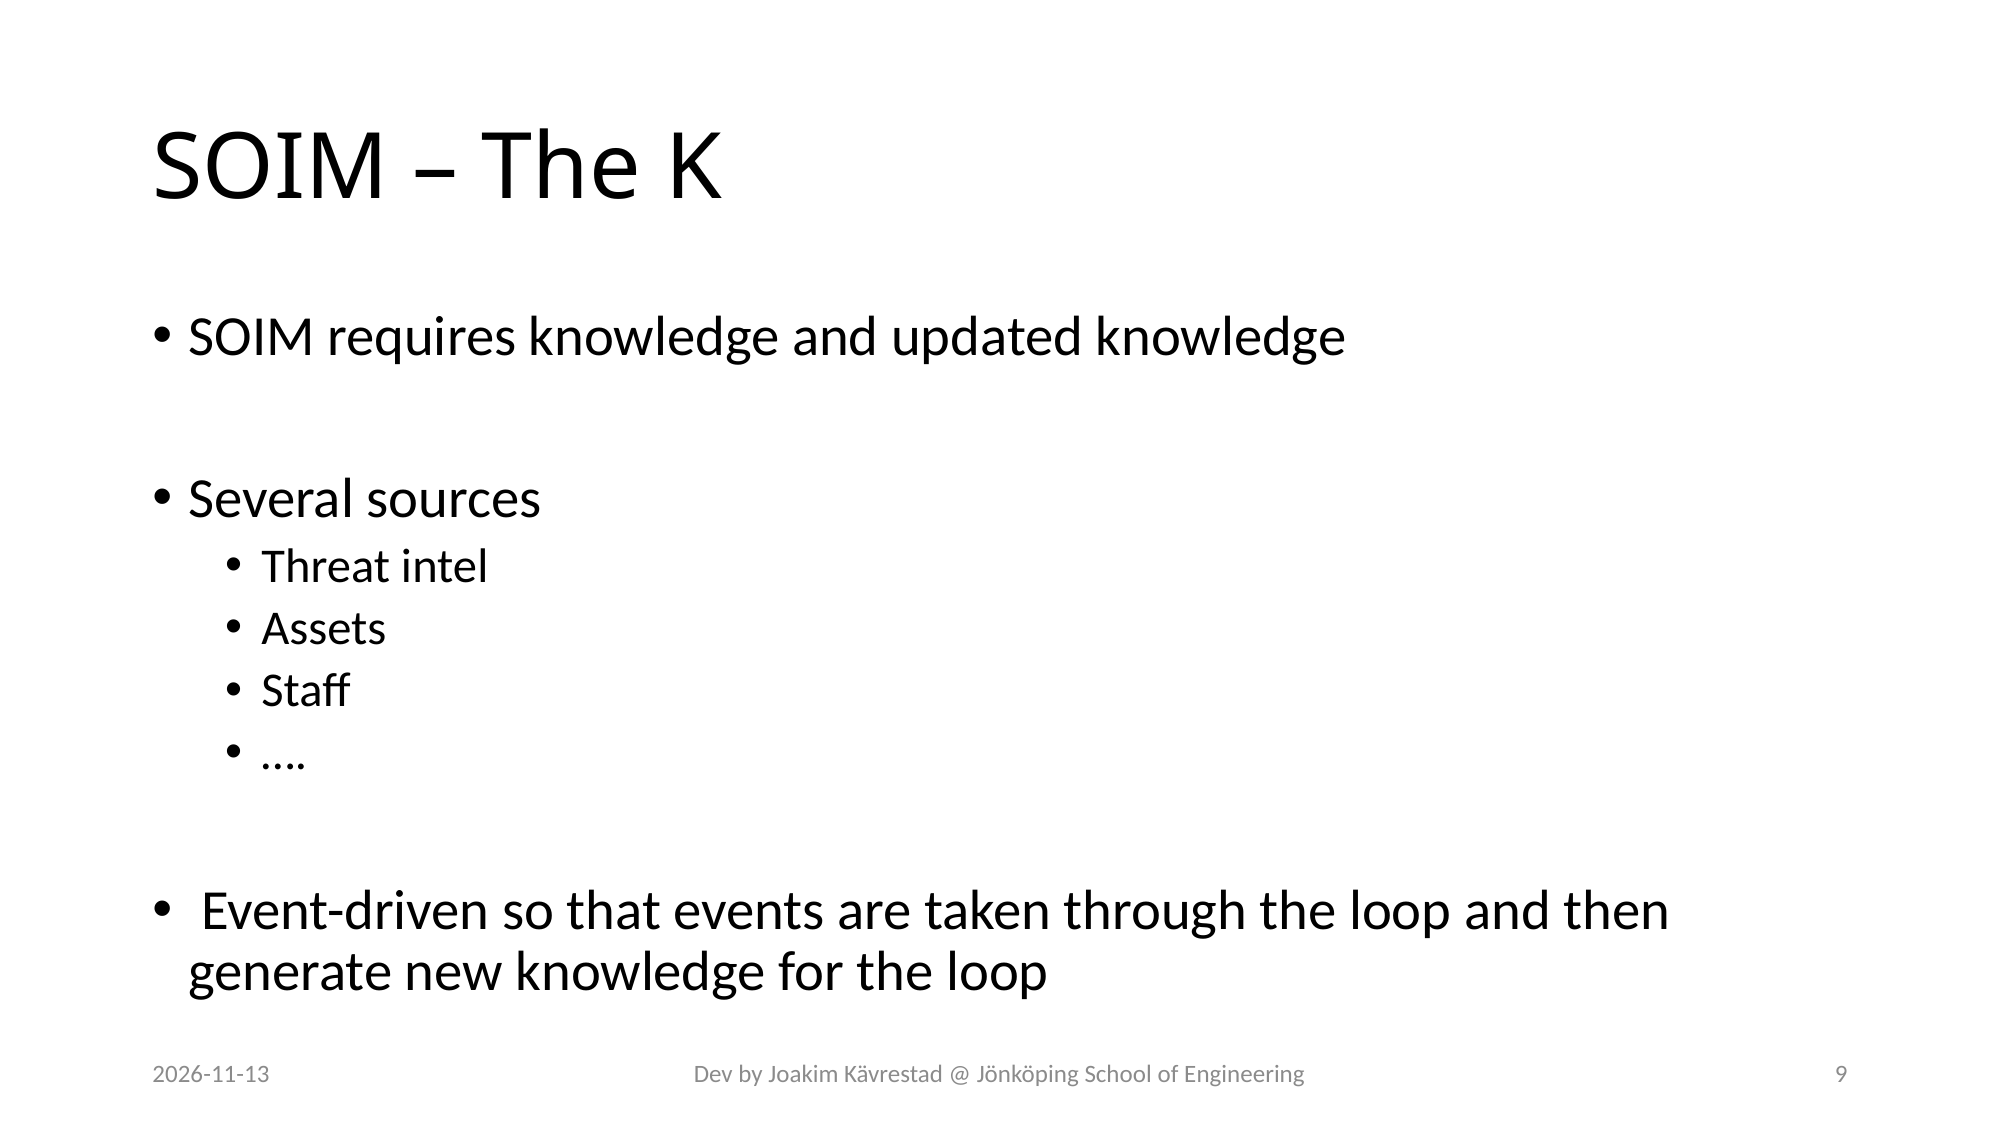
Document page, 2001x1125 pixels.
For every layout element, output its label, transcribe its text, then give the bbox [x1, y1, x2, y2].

footer Dev by Joakim Kävrestad @ Jönköping School of Engineering [662, 1042, 1338, 1103]
slide_number 9 [1412, 1042, 1863, 1103]
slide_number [137, 1042, 588, 1103]
list SOIM requires knowledge and updated knowledge Several sources Threat intel Assets Staff …. Event-driven so that events are taken through the loop and then generate new knowledge for the loop [137, 299, 1863, 1014]
title SOIM – The K [137, 59, 1863, 278]
